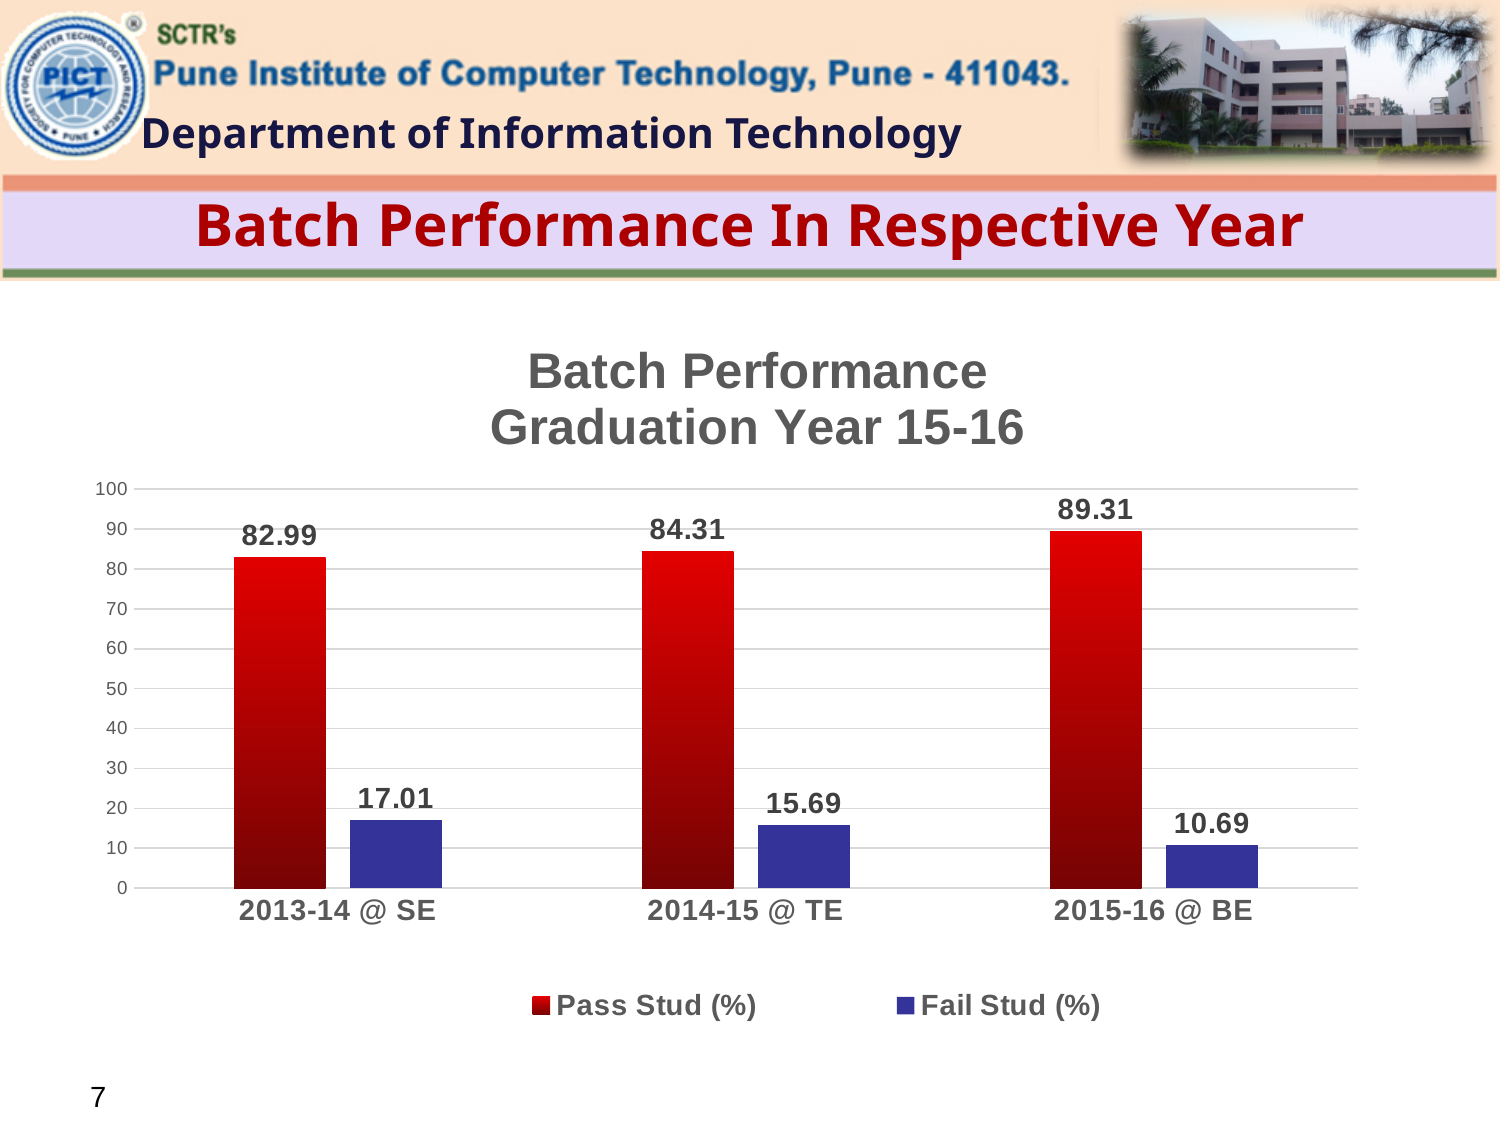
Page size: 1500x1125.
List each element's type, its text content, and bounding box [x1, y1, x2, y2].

picture [0, 0, 1500, 281]
title Batch Performance In Respective Year [75, 180, 1425, 253]
slide_number 7 [74, 1070, 426, 1112]
chart [74, 324, 1426, 1051]
